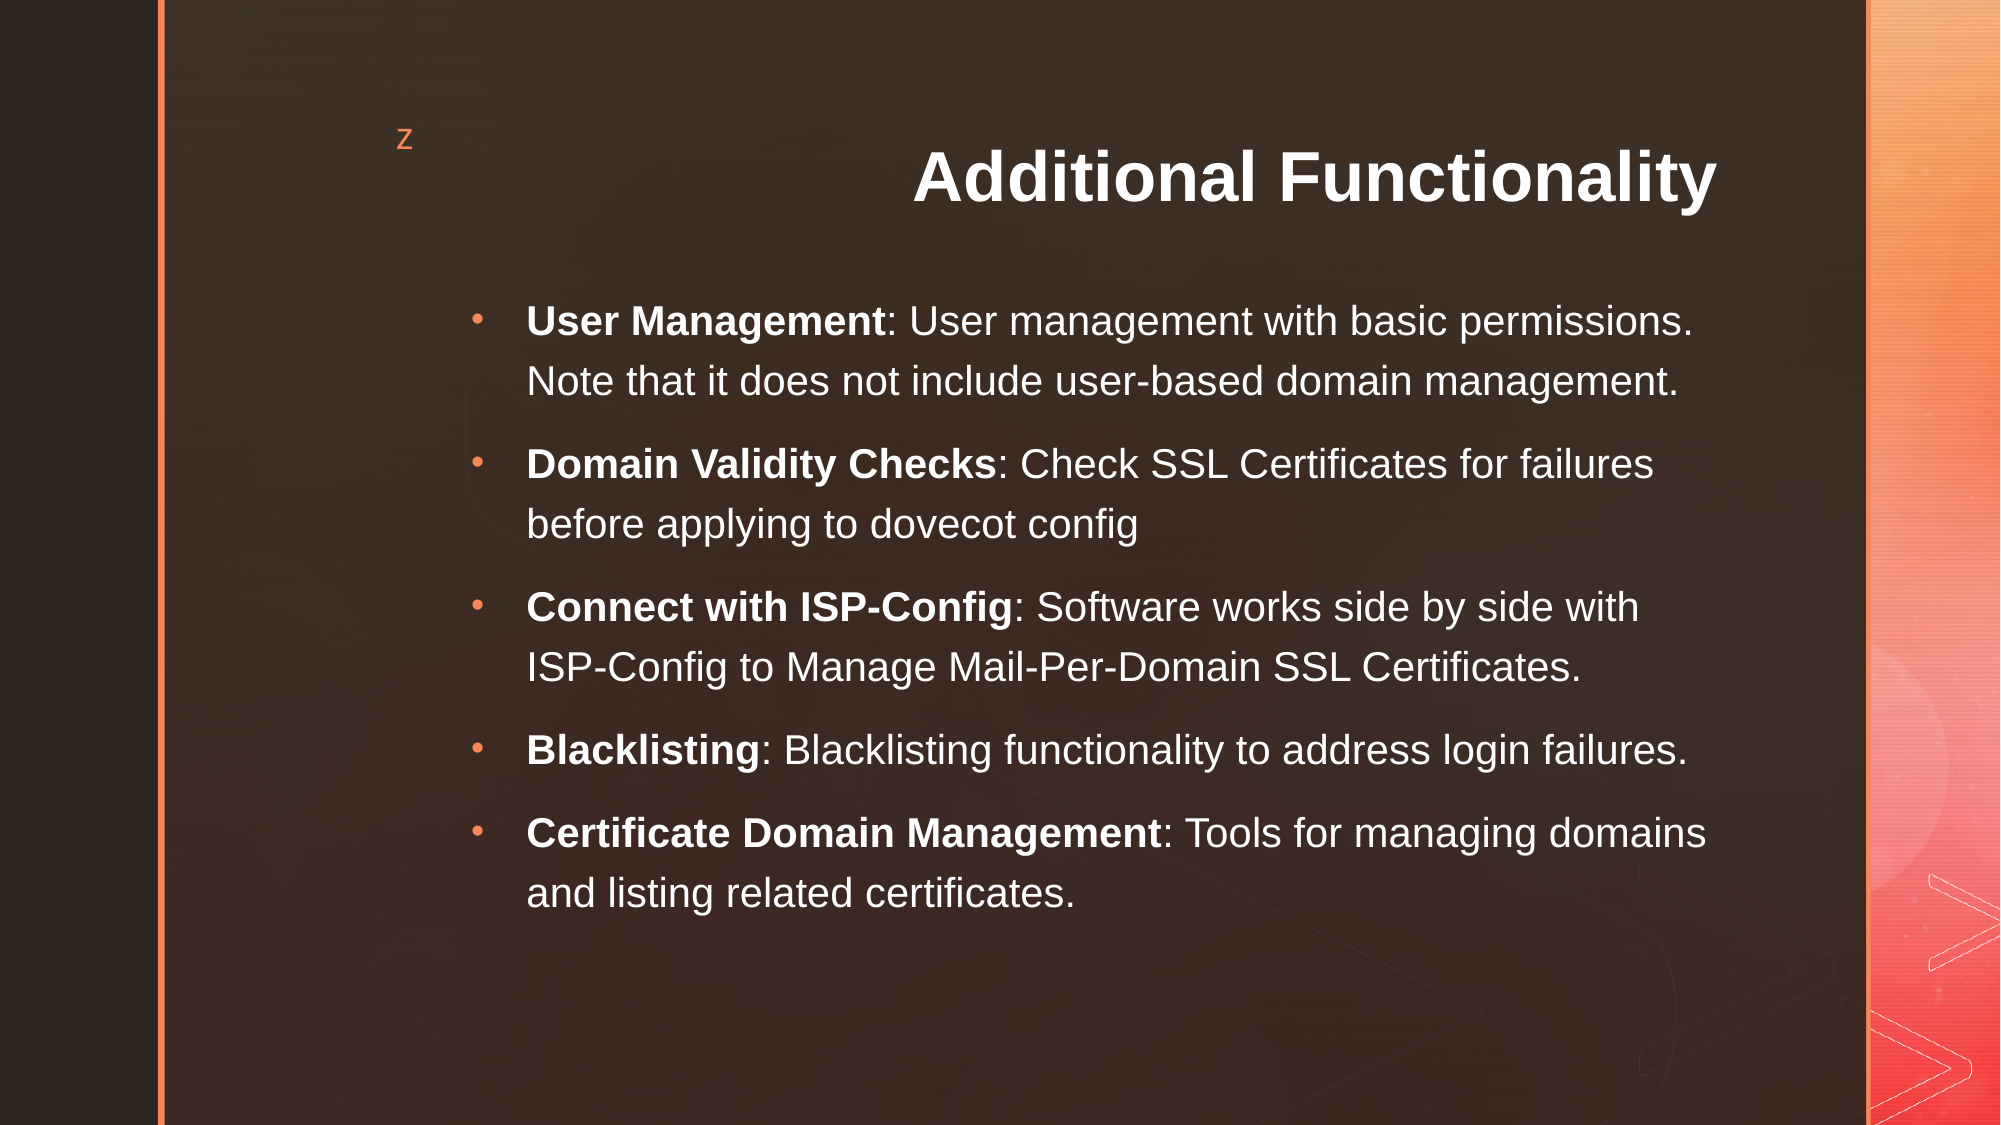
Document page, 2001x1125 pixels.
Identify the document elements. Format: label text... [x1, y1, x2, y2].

list User Management: User management with basic permissions. Note that it does not include user-based domain management. Domain Validity Checks: Check SSL Certificates for failures before applying to dovecot config Connect with ISP-Config: Software works side by side with ISP-Config to Manage Mail-Per-Domain SSL Certificates. Blacklisting: Blacklisting functionality to address login failures. Certificate Domain Management: Tools for managing domains and listing related certificates. [454, 271, 1734, 928]
picture [1871, 0, 2001, 1125]
title Additional Functionality [428, 132, 1734, 310]
